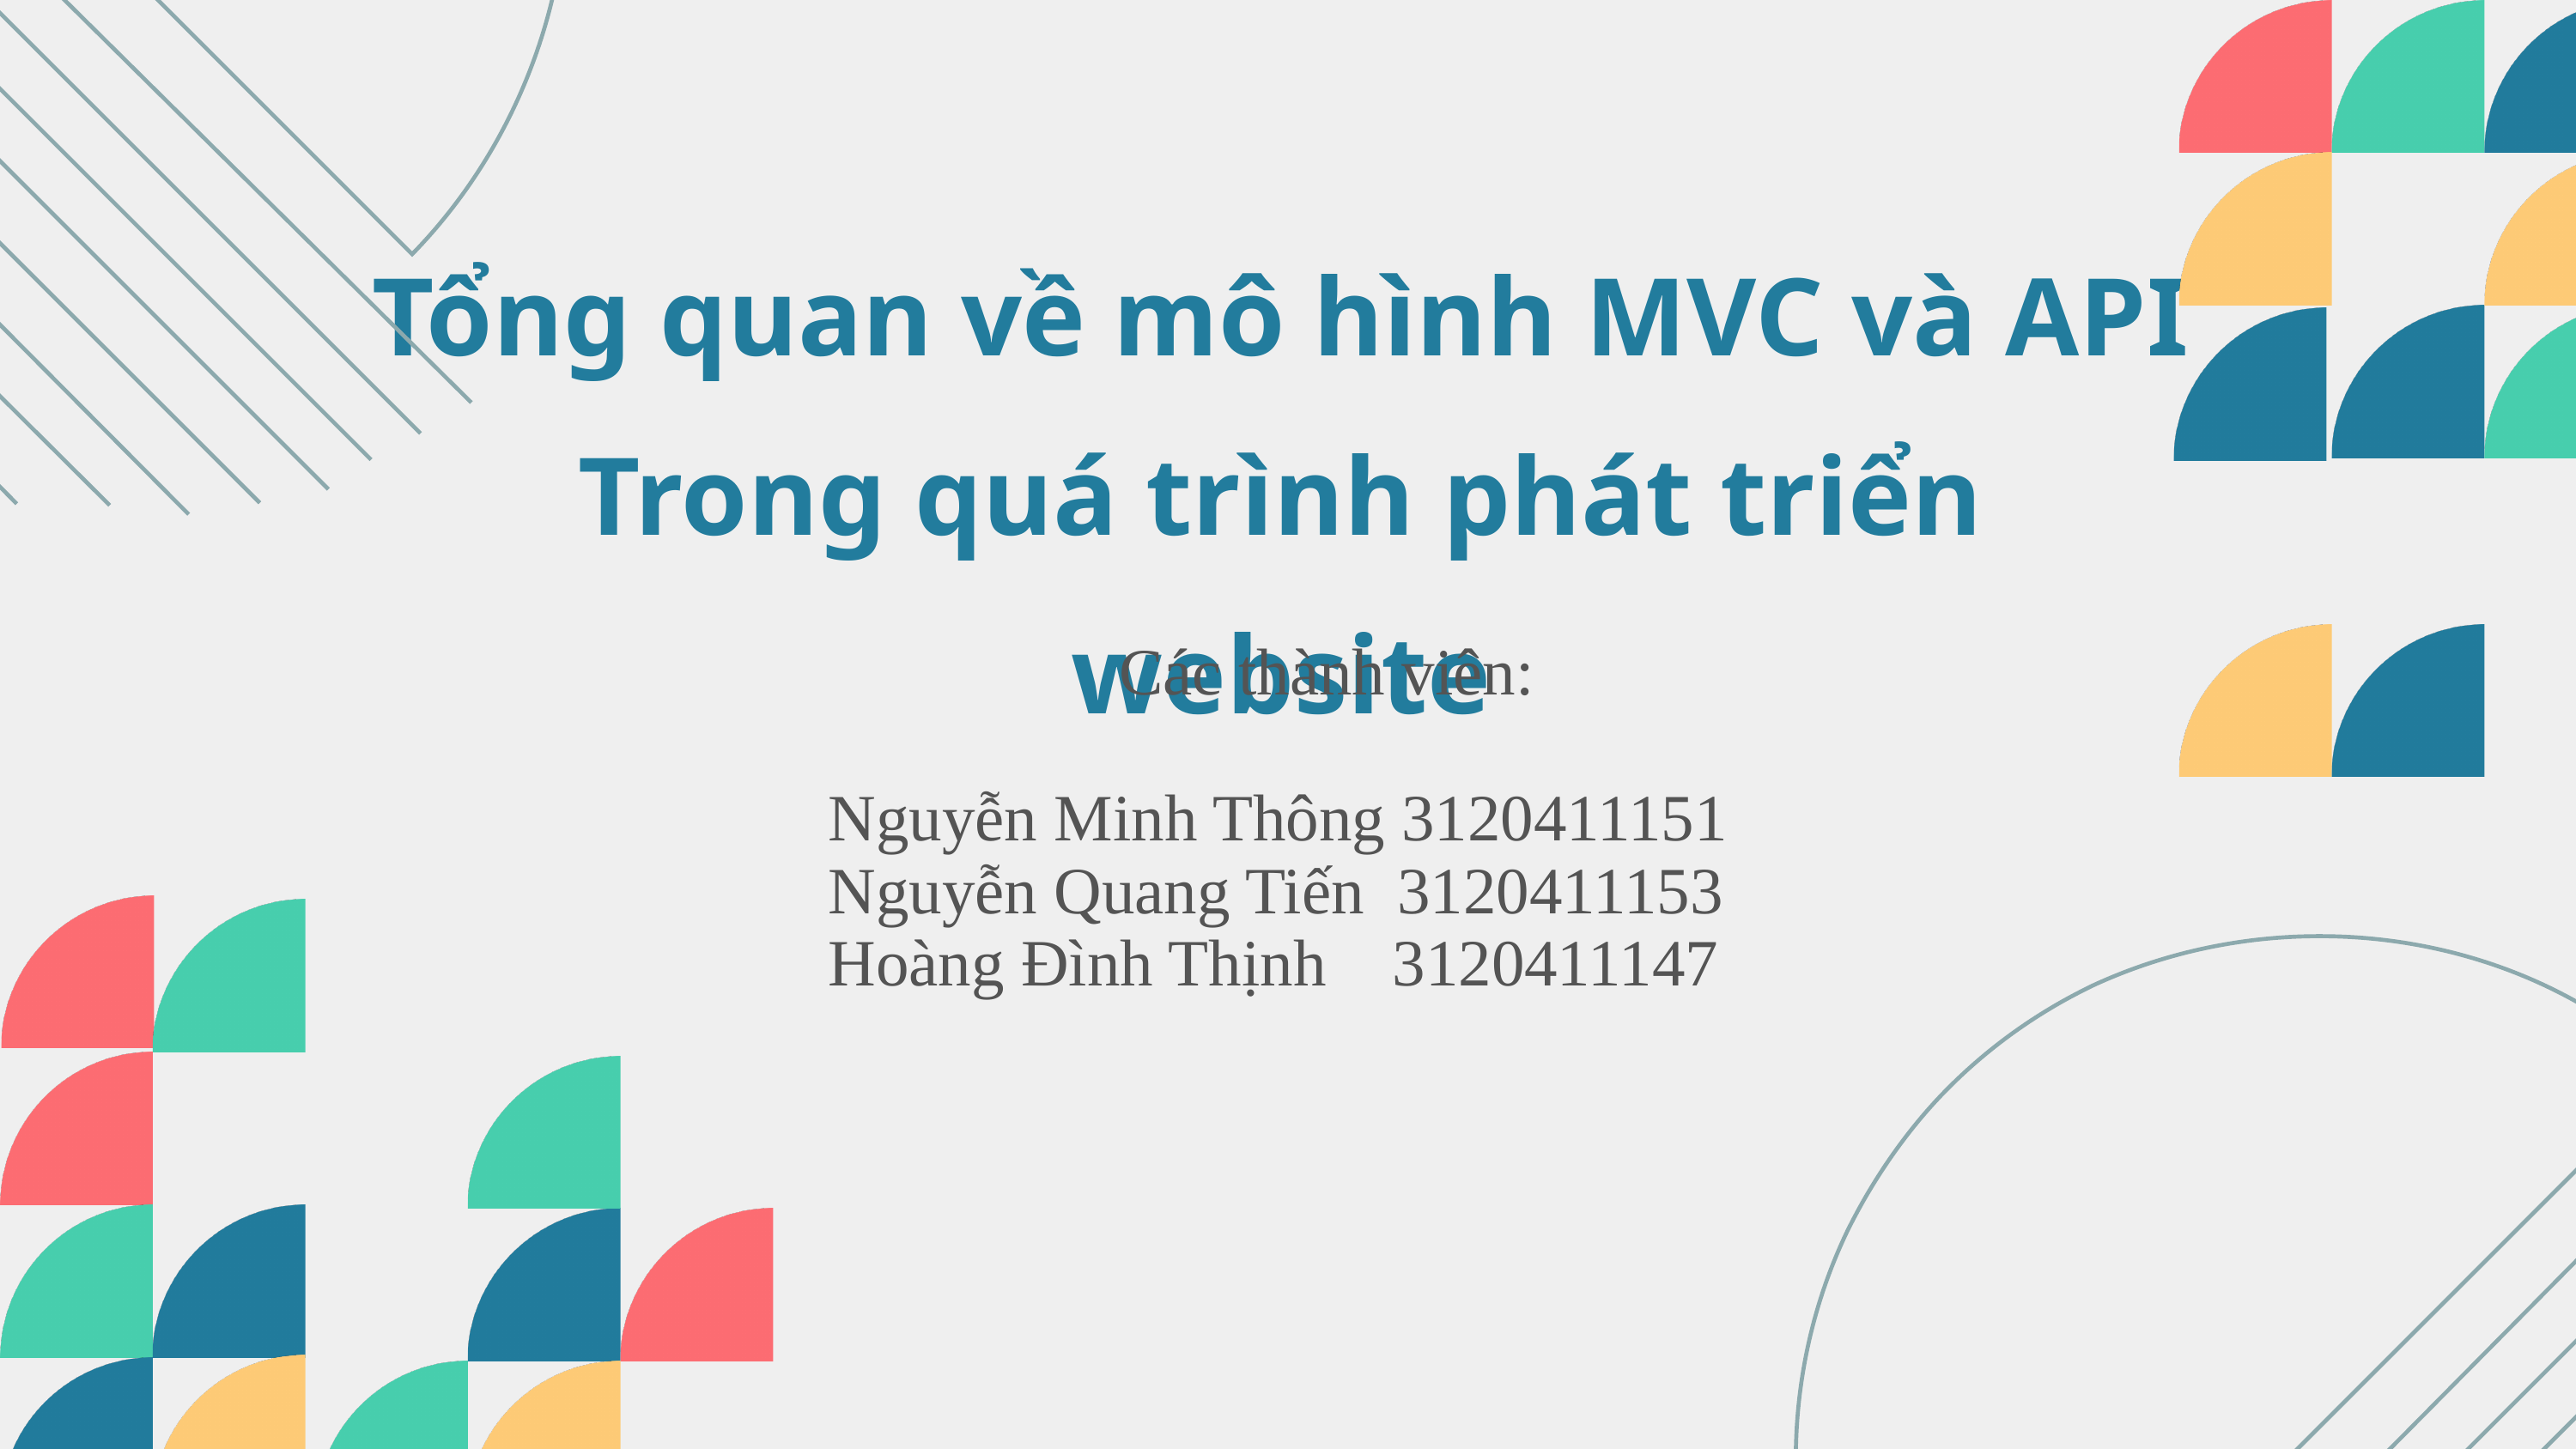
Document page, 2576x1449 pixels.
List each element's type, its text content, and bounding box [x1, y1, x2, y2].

text_box [2331, 624, 2485, 778]
text_box [0, 1204, 152, 1357]
text_box [152, 899, 306, 1052]
text_box [0, 1357, 153, 1449]
text_box Tổng quan về mô hình MVC và API Trong quá trình phát triển website [354, 198, 2208, 736]
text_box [1603, 1014, 2576, 1449]
text_box [2484, 305, 2576, 458]
text_box Các thành viên: Nguyễn Minh Thông 3120411151 Nguyễn Quang Tiến 3120411153 Hoàng Đình Thịnh 3120411147 [828, 635, 1843, 1000]
text_box [467, 1056, 621, 1209]
text_box [2484, 152, 2576, 305]
text_box [2173, 307, 2327, 461]
text_box [2331, 305, 2484, 458]
text_box [2178, 624, 2331, 778]
text_box [467, 1361, 621, 1449]
text_box [2178, 0, 2331, 152]
text_box [2331, 0, 2484, 153]
text_box [315, 1361, 467, 1449]
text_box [0, 0, 721, 13]
text_box [0, 1052, 153, 1204]
text_box [1, 895, 155, 1048]
text_box [620, 1208, 774, 1361]
text_box [2484, 0, 2576, 152]
text_box [467, 1209, 620, 1361]
text_box [152, 1355, 306, 1449]
text_box [152, 1204, 306, 1355]
text_box [2178, 152, 2332, 306]
